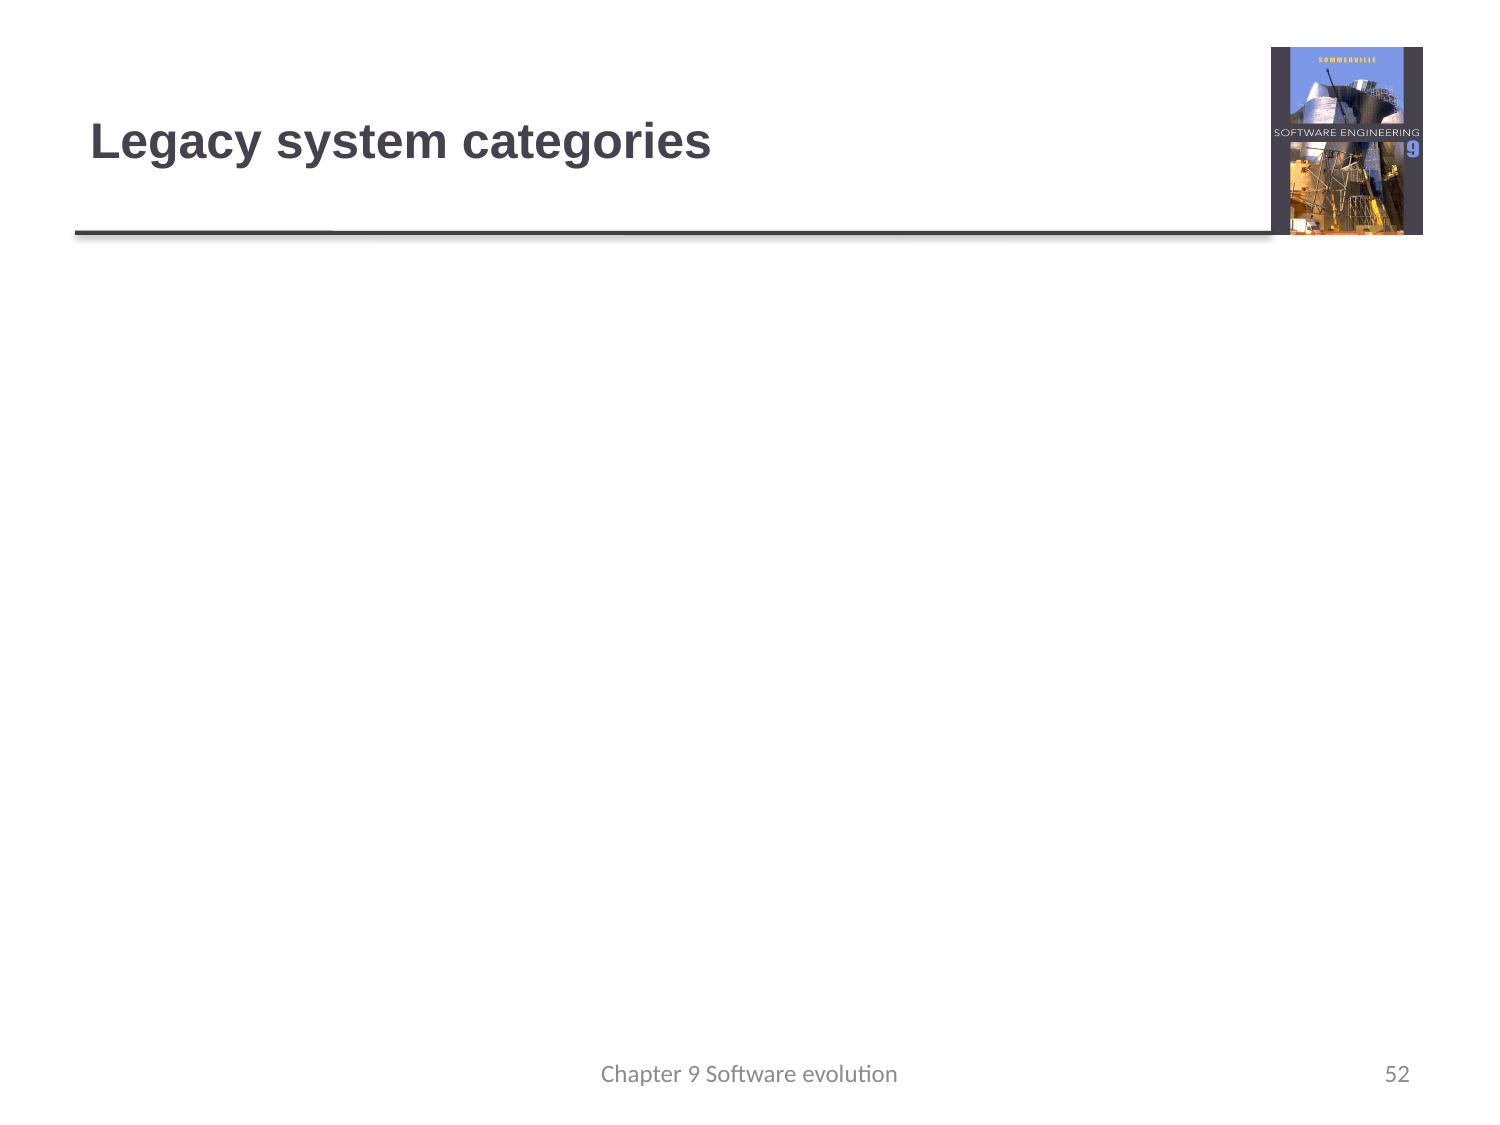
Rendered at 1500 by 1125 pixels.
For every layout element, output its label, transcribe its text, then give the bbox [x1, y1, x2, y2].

footer Chapter 9 Software evolution [512, 1042, 988, 1103]
slide_number 52 [1074, 1042, 1425, 1103]
title Legacy system categories [74, 44, 1272, 233]
picture [1272, 47, 1423, 235]
